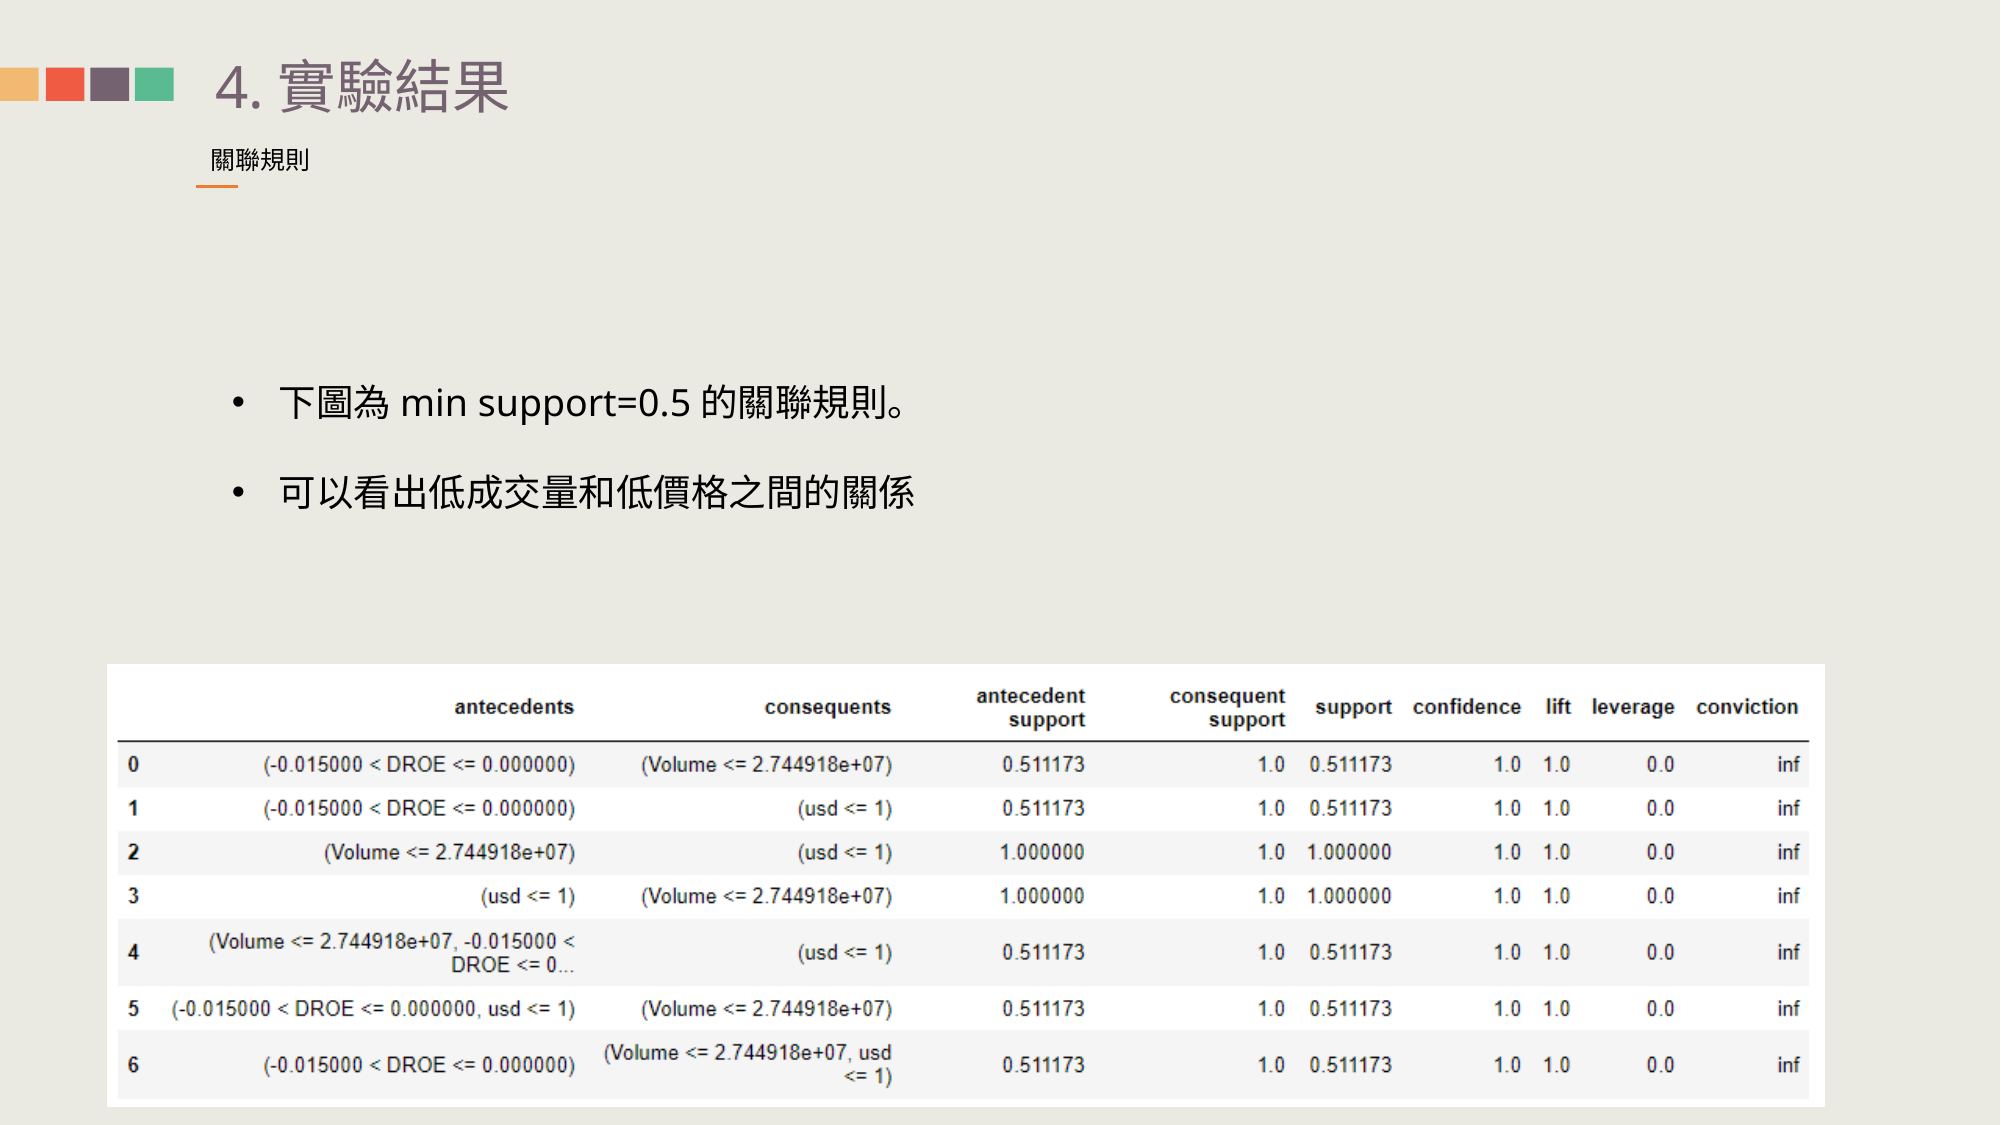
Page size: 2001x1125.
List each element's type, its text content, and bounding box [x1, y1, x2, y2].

picture [107, 664, 1825, 1107]
text_box 下圖為min support=0.5的關聯規則。 可以看出低成交量和低價格之間的關係 [217, 326, 989, 522]
text_box 4.實驗結果 [215, 49, 814, 121]
text_box 關聯規則 [196, 137, 467, 182]
